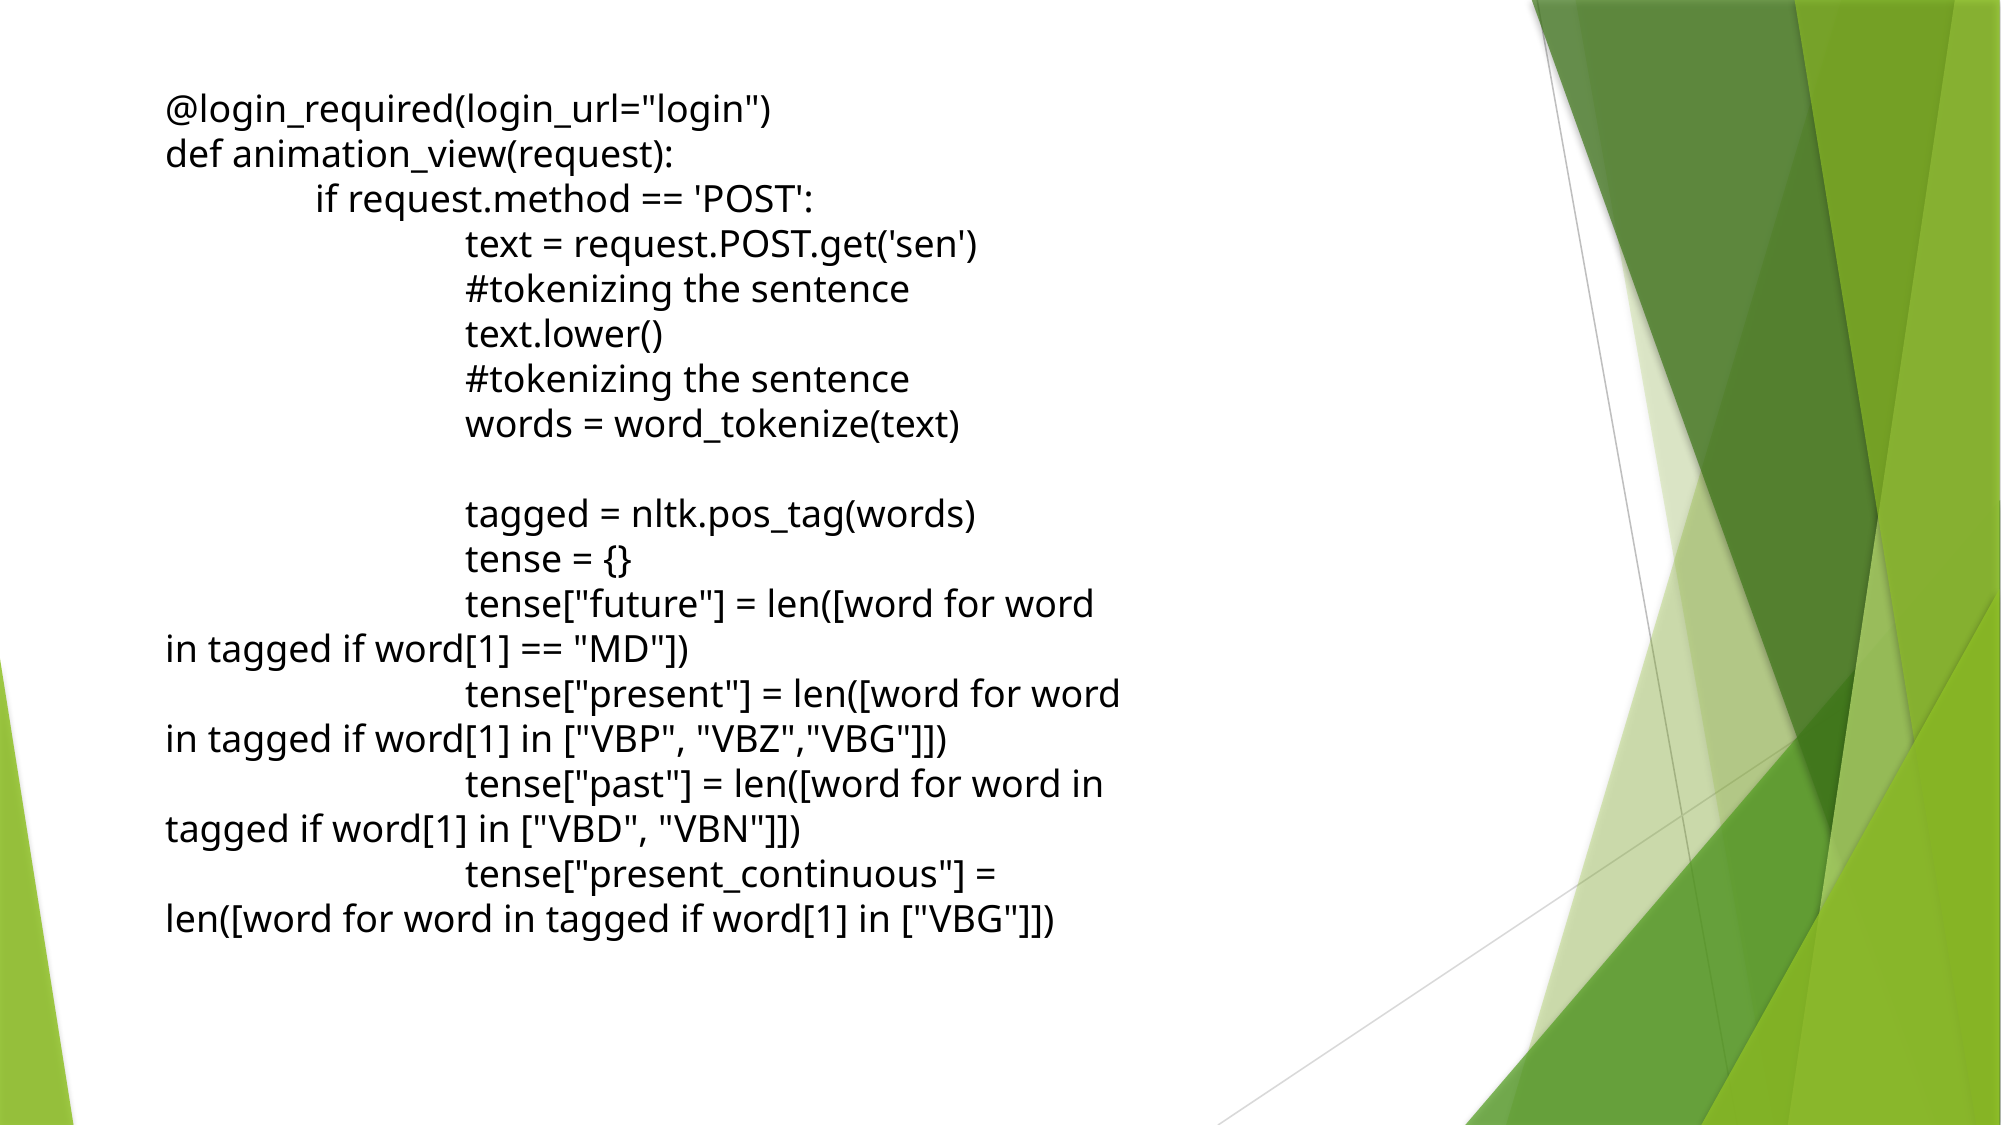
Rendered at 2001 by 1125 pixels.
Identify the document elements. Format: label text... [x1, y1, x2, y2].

text_box @login_required(login_url="login") def animation_view(request): if request.method == 'POST': text = request.POST.get('sen') #tokenizing the sentence text.lower() #tokenizing the sentence words = word_tokenize(text) tagged = nltk.pos_tag(words) tense = {} tense["future"] = len([word for word in tagged if word[1] == "MD"]) tense["present"] = len([word for word in tagged if word[1] in ["VBP", "VBZ","VBG"]]) tense["past"] = len([word for word in tagged if word[1] in ["VBD", "VBN"]]) tense["present_continuous"] = len([word for word in tagged if word[1] in ["VBG"]]) [150, 77, 1145, 1038]
